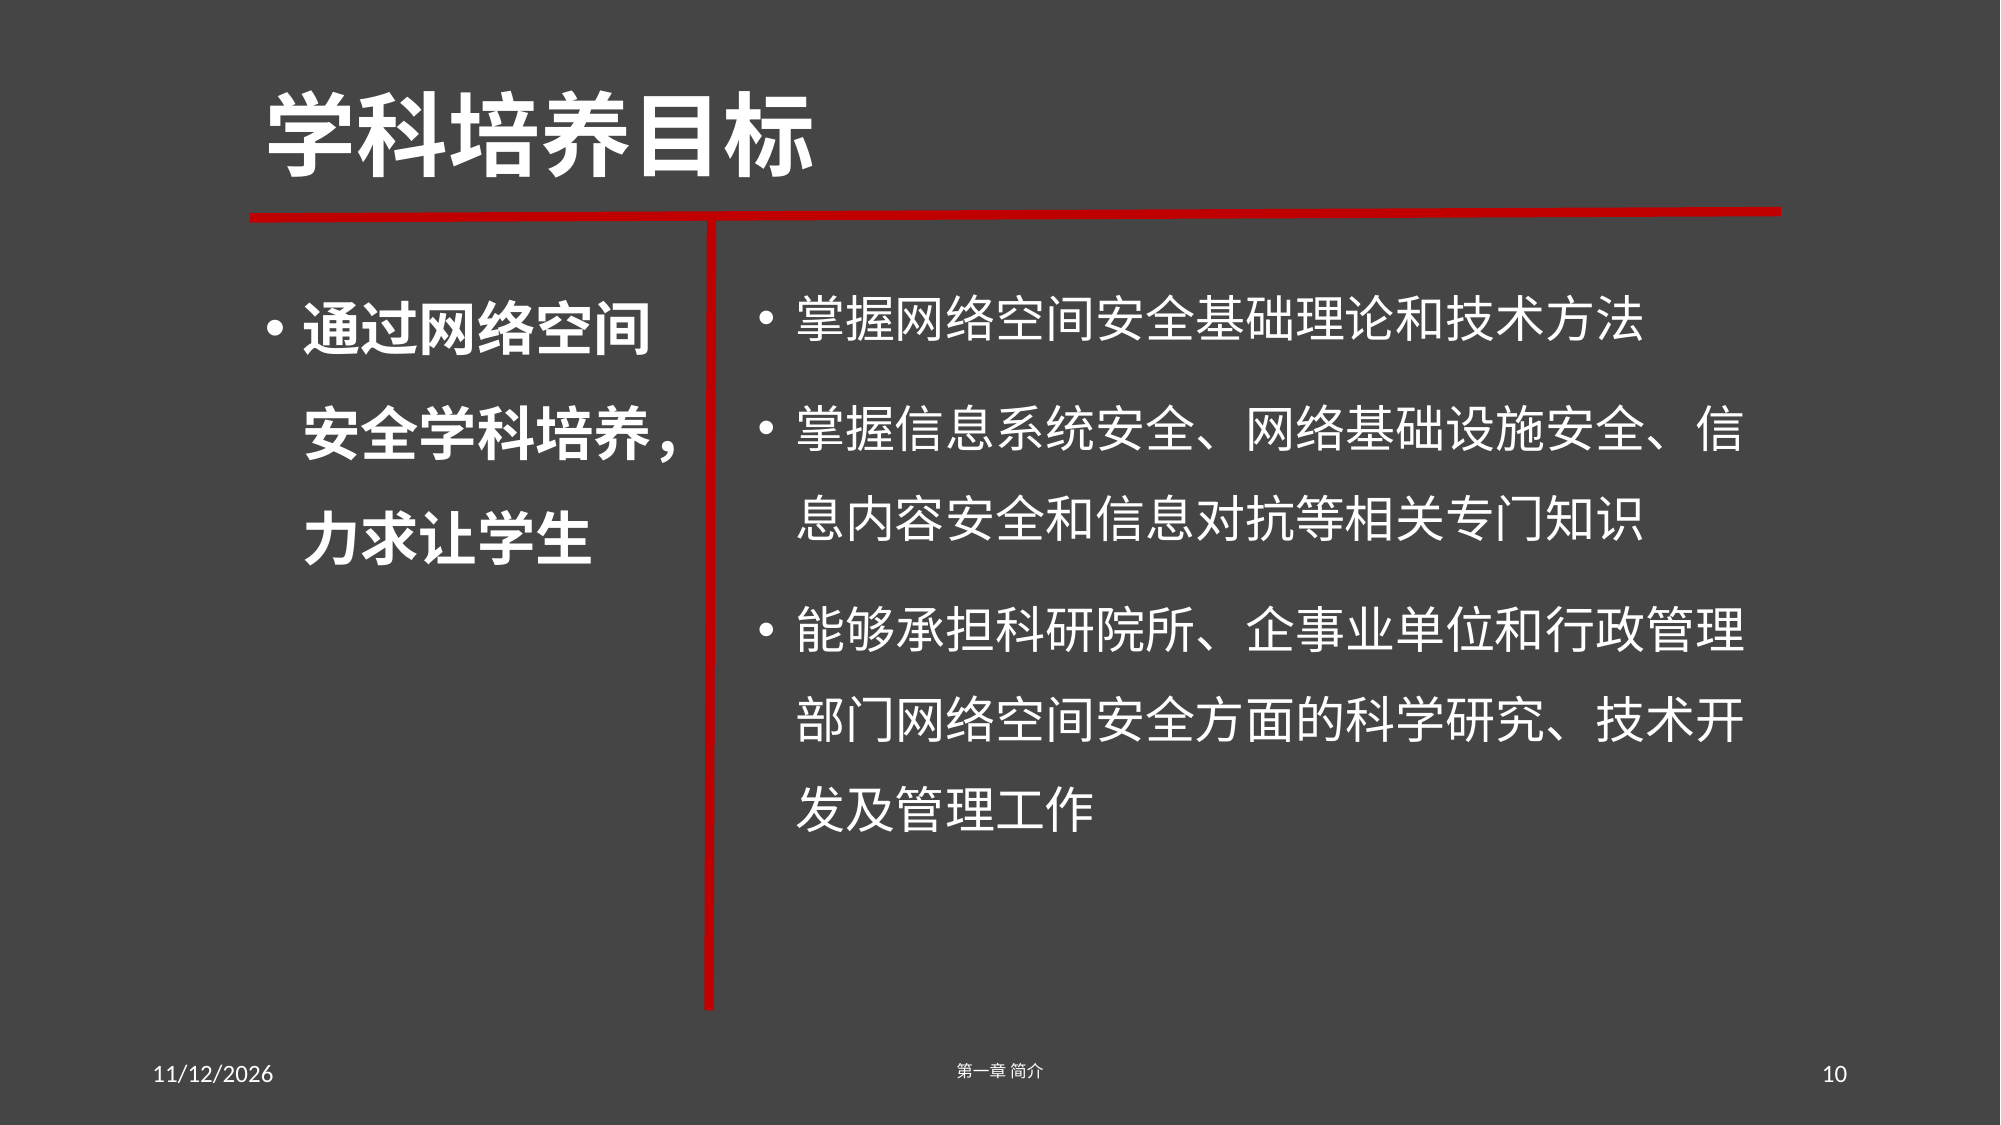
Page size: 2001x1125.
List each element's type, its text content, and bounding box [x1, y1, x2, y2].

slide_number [137, 1042, 588, 1103]
footer 第一章 简介 [662, 1042, 1338, 1103]
list 掌握网络空间安全基础理论和技术方法 掌握信息系统安全、网络基础设施安全、信息内容安全和信息对抗等相关专门知识 能够承担科研院所、企事业单位和行政管理部门网络空间安全方面的科学研究、技术开发及管理工作 [742, 249, 1782, 1011]
title 学科培养目标 [249, 30, 1782, 249]
list 通过网络空间安全学科培养，力求让学生 [249, 249, 678, 1011]
slide_number 10 [1412, 1042, 1863, 1103]
